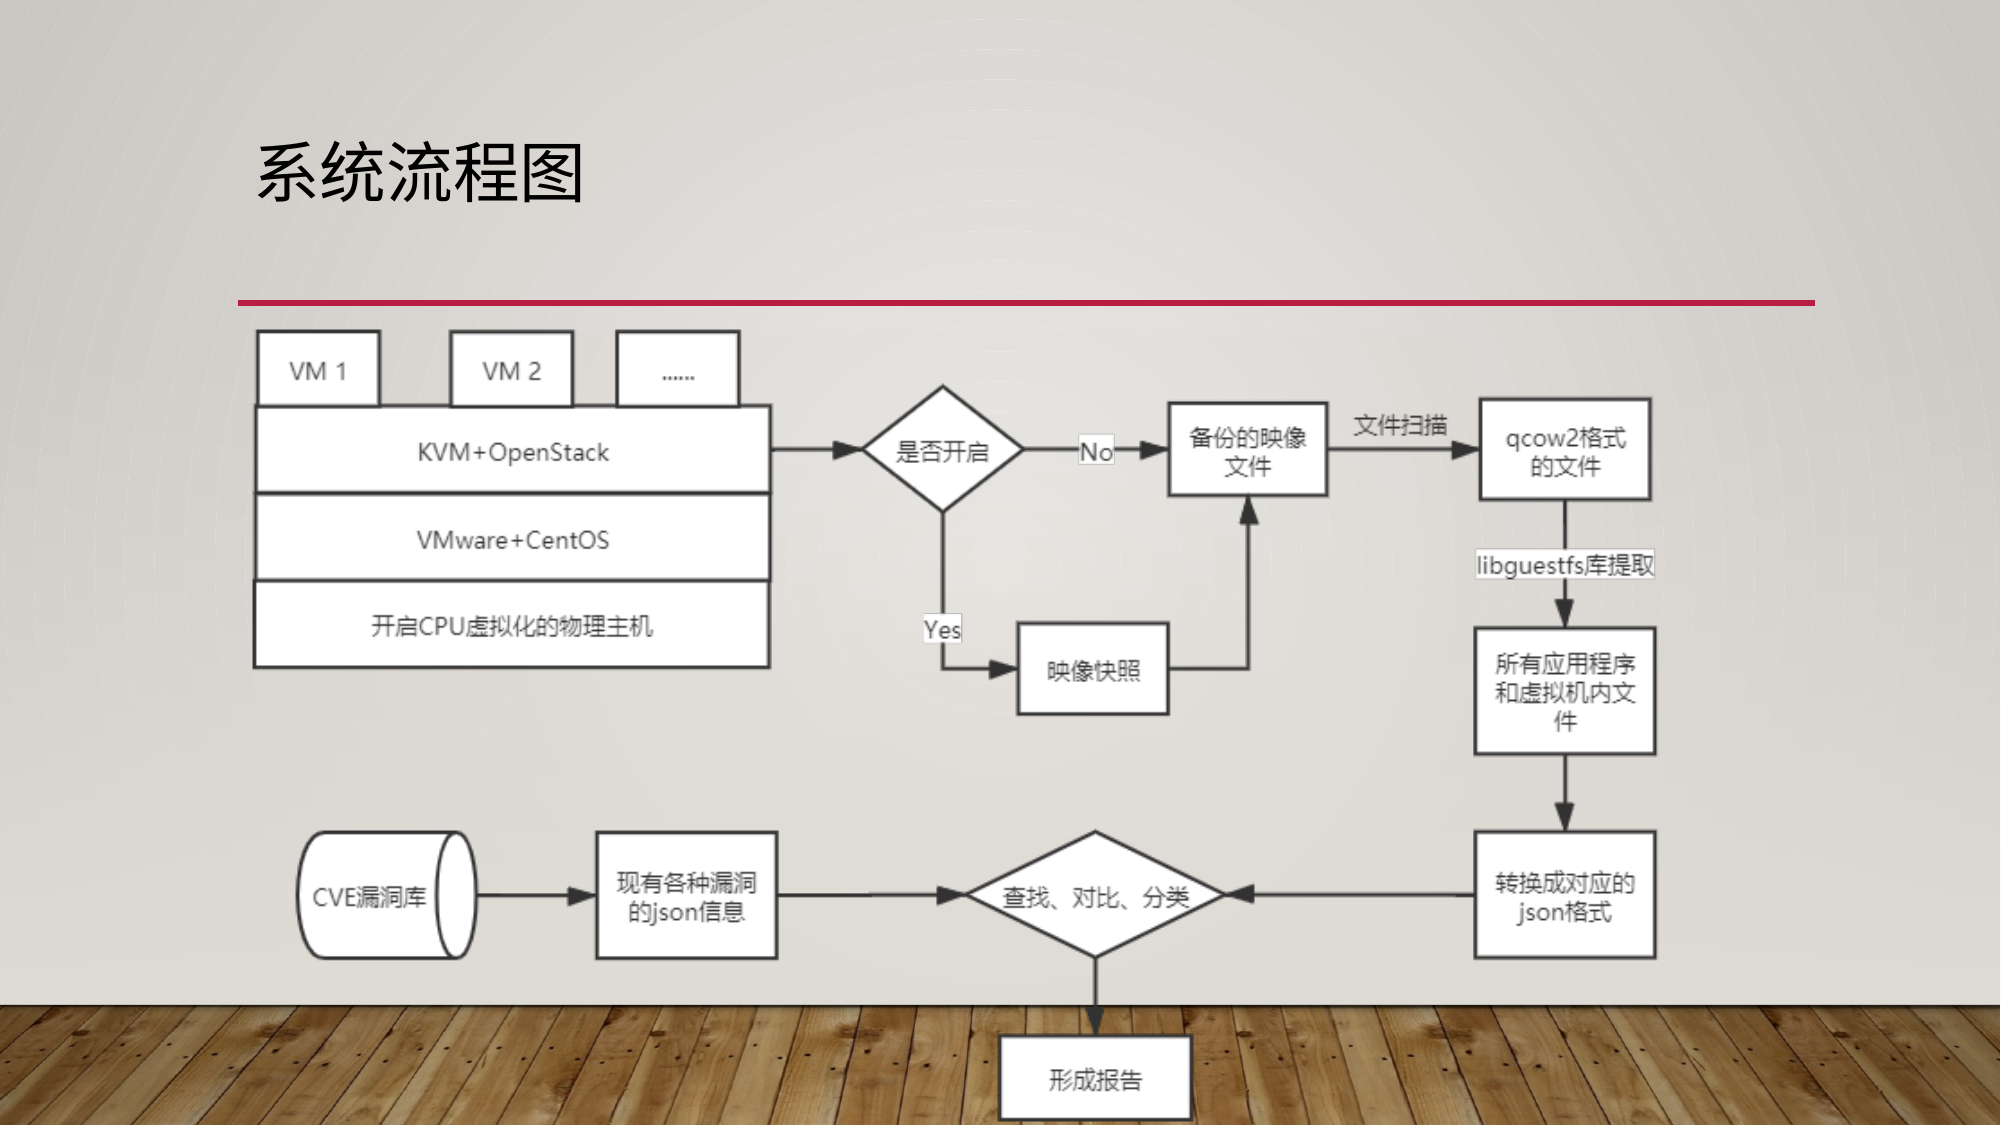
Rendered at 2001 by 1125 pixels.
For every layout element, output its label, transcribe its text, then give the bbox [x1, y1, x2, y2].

title 系统流程图 [238, 131, 1814, 305]
picture [0, 287, 2000, 1125]
